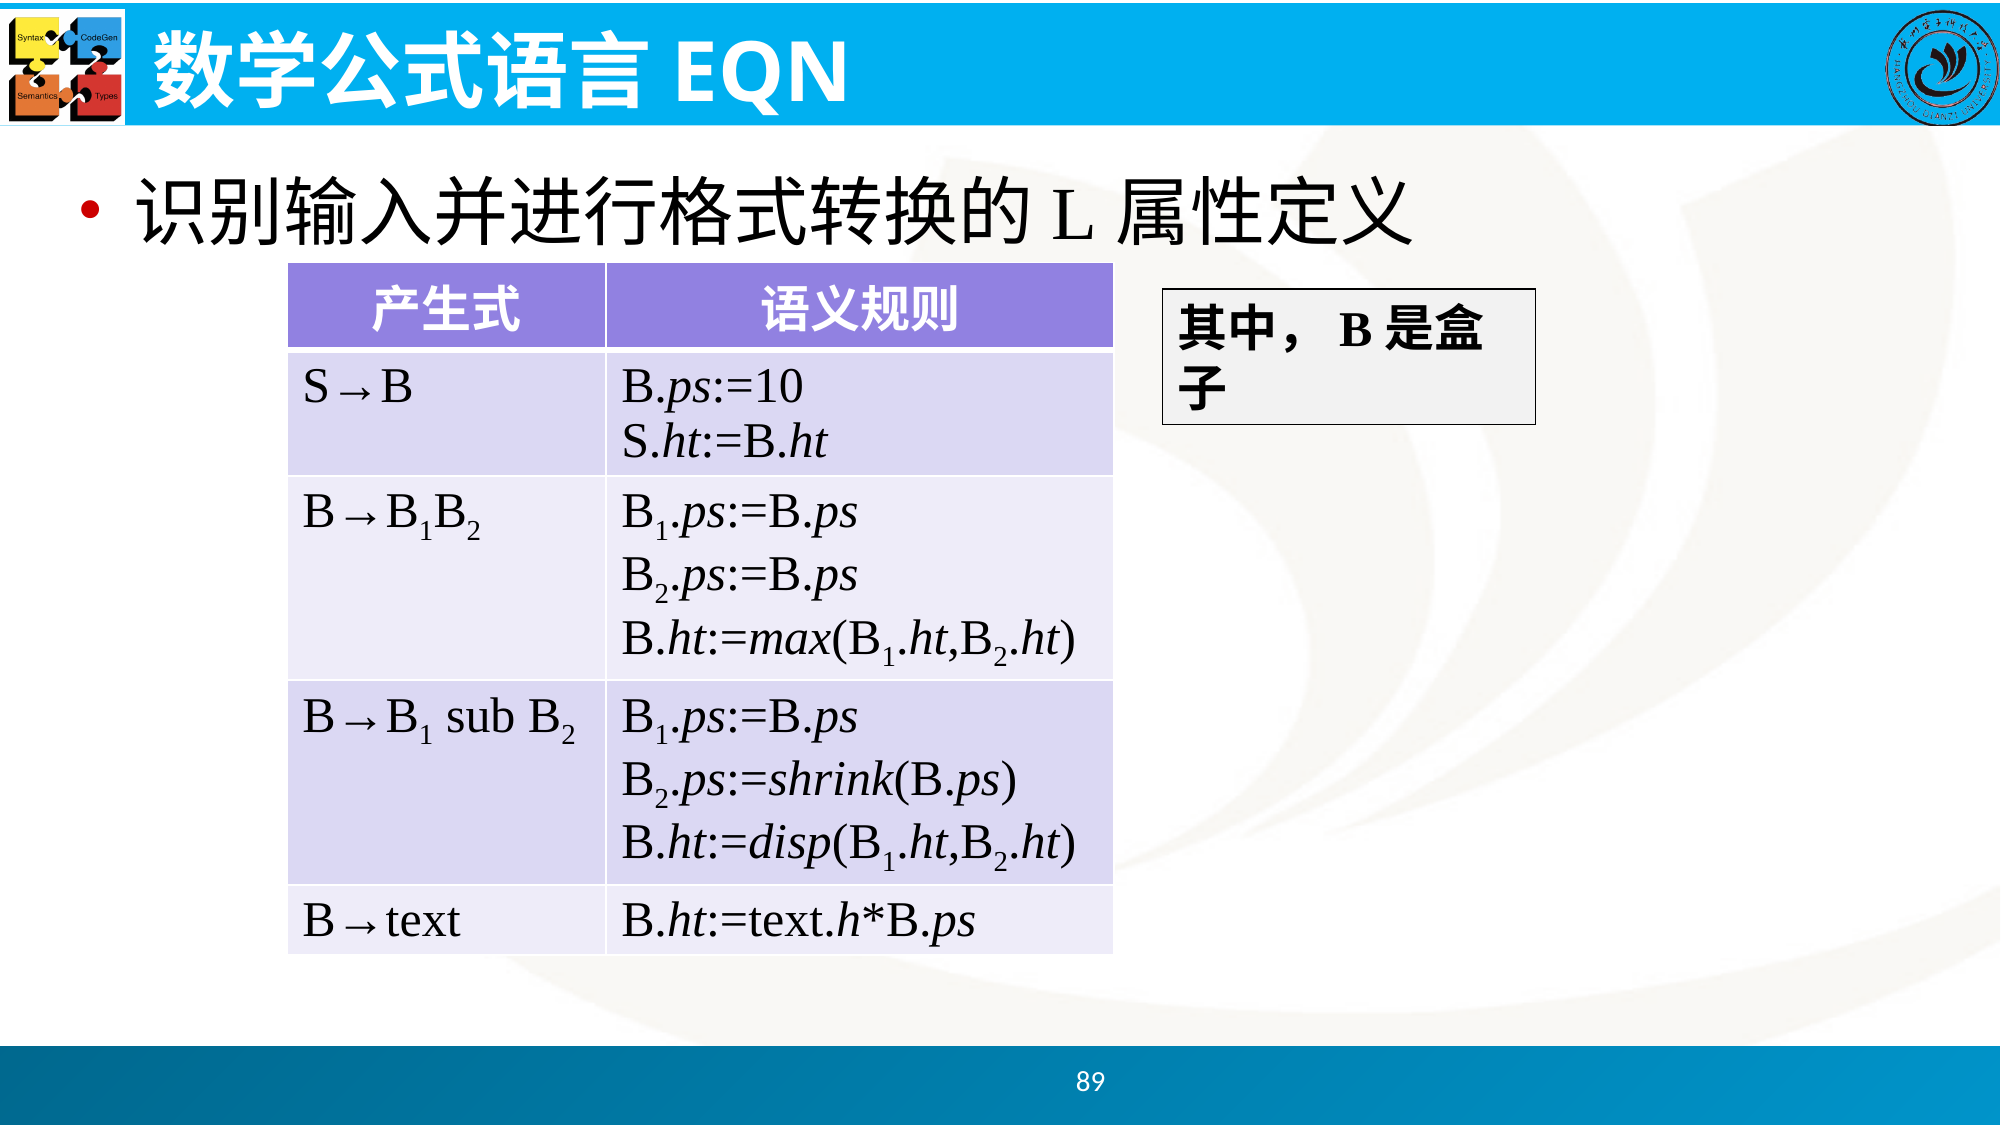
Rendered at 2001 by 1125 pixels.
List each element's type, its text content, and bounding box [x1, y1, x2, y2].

table_cell B.ht:=text.h*B.ps [607, 886, 1113, 954]
table_cell B1.ps:=B.ps B2.ps:=B.ps B.ht:=max(B1.ht,B2.ht) [607, 477, 1113, 679]
table_cell S→B [288, 353, 605, 475]
text_box 其中，B是盒子 [1162, 289, 1536, 425]
table_cell B1.ps:=B.ps B2.ps:=shrink(B.ps) B.ht:=disp(B1.ht,B2.ht) [607, 681, 1113, 884]
list 识别输入并进行格式转换的L属性定义 [62, 157, 1463, 258]
table_cell B.ps:=10 S.ht:=B.ht [607, 353, 1113, 475]
table_cell B→B1 sub B2 [288, 681, 605, 884]
slide_number 89 [873, 1042, 1308, 1118]
table_header 产生式 [288, 263, 605, 347]
table_cell B→text [288, 886, 605, 954]
table_cell B→B1B2 [288, 477, 605, 679]
title 数学公式语言EQN [137, 6, 1934, 126]
table_header 语义规则 [607, 263, 1113, 347]
